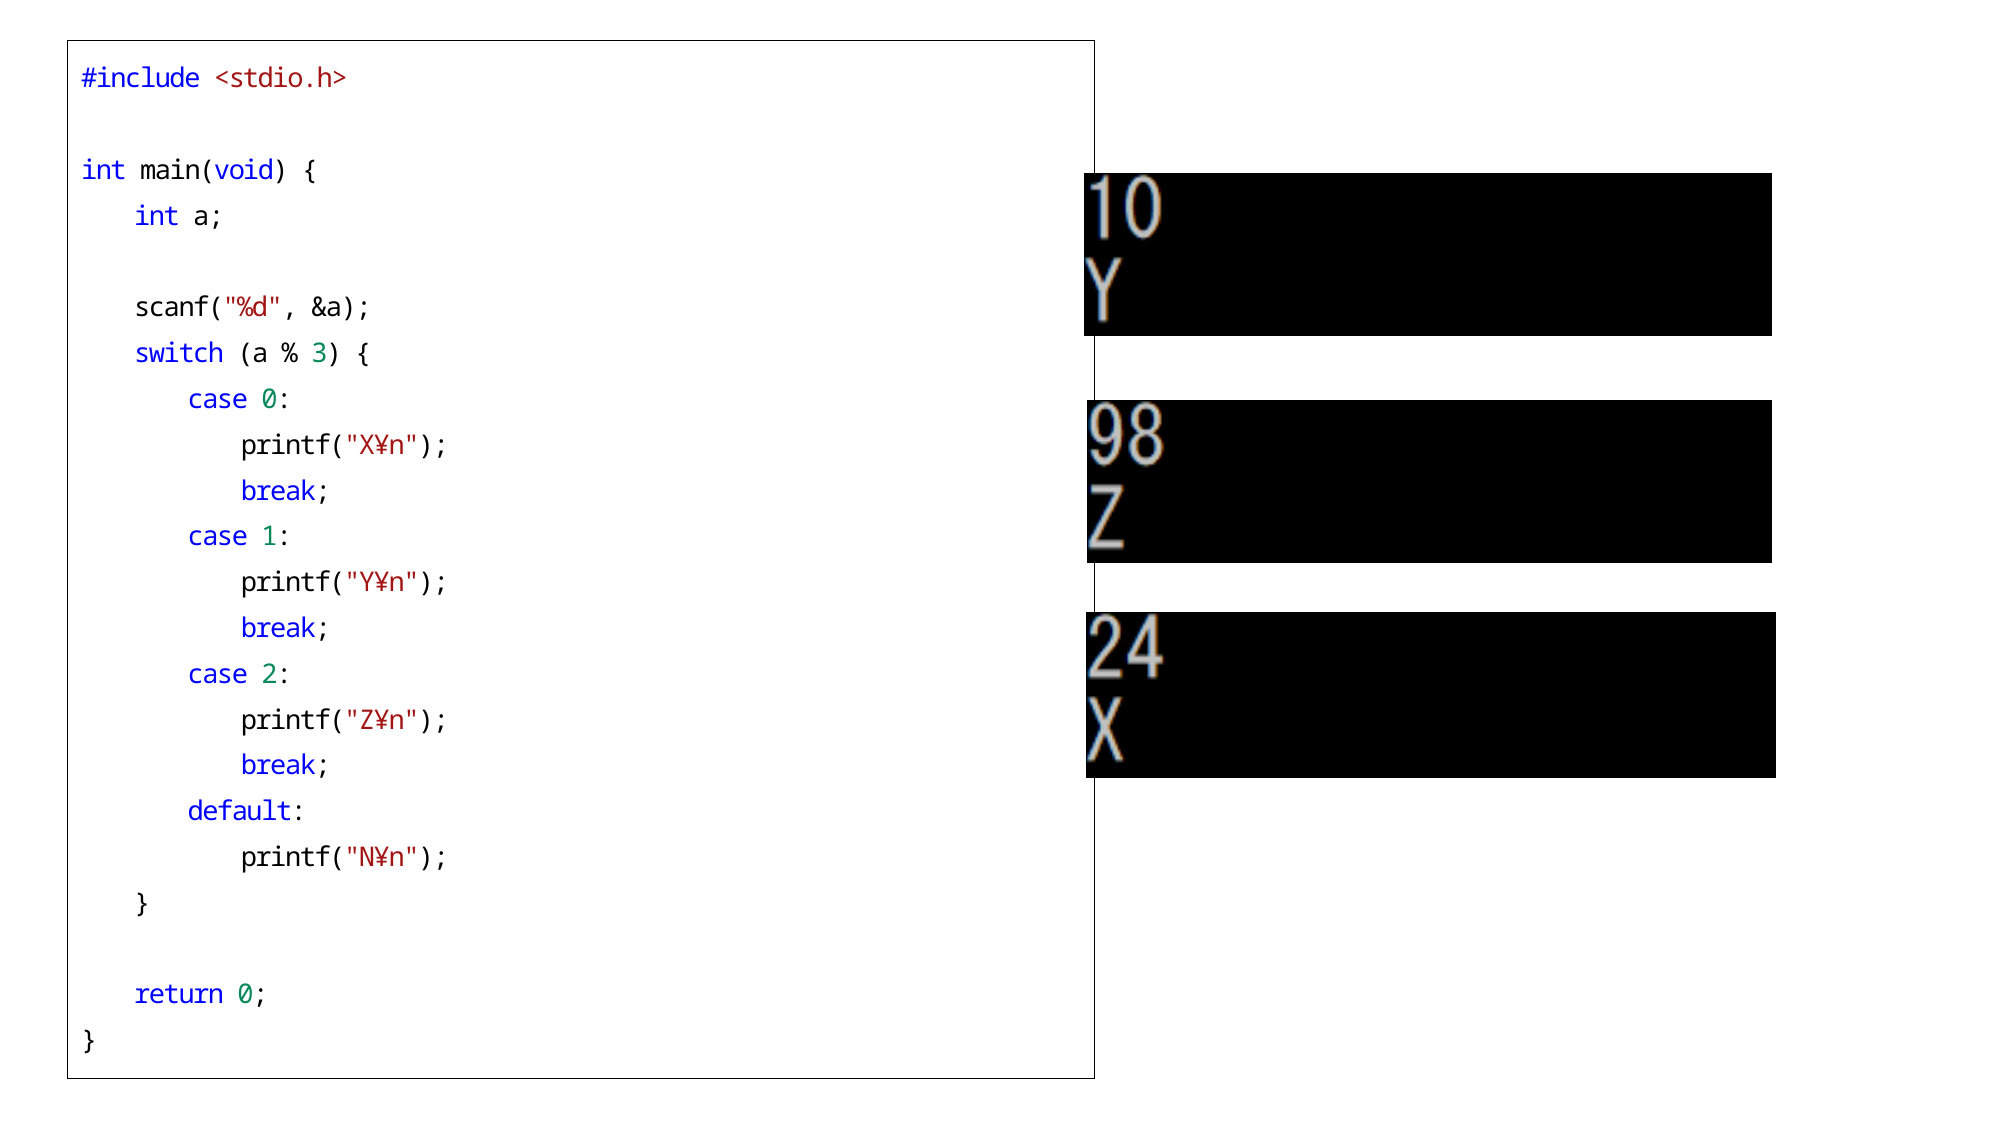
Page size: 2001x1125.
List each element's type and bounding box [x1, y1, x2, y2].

picture [13, 39, 1776, 1125]
